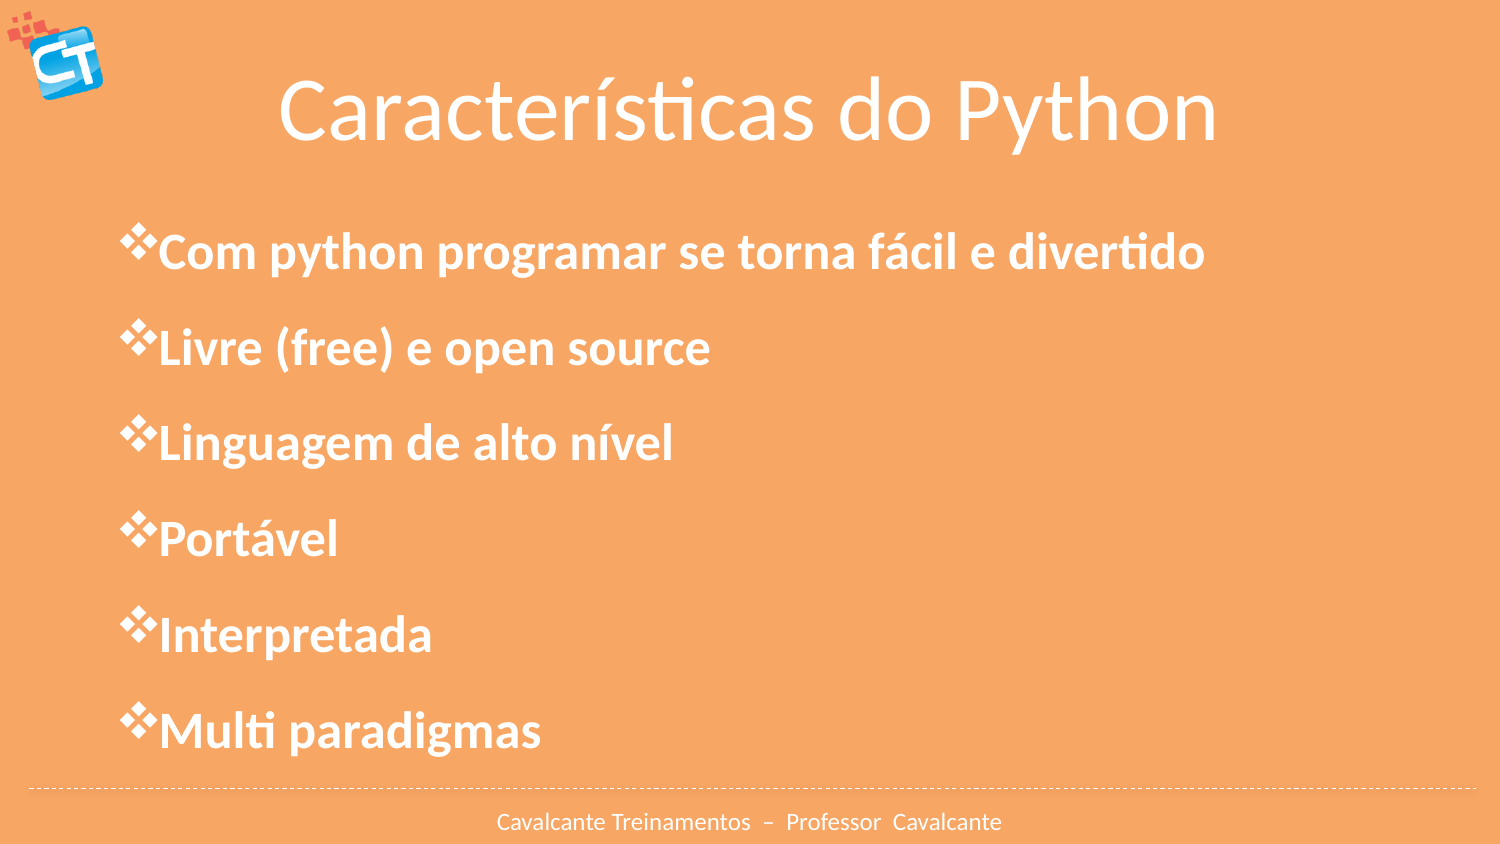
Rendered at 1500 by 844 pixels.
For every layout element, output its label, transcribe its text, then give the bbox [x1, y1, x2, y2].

title Características do Python [75, 33, 1425, 175]
picture [57, 95, 75, 100]
list Com python programar se torna fácil e divertido Livre (free) e open source Linguagem de alto nível Portável Interpretada Multi paradigmas [100, 209, 1451, 767]
picture [7, 11, 103, 100]
